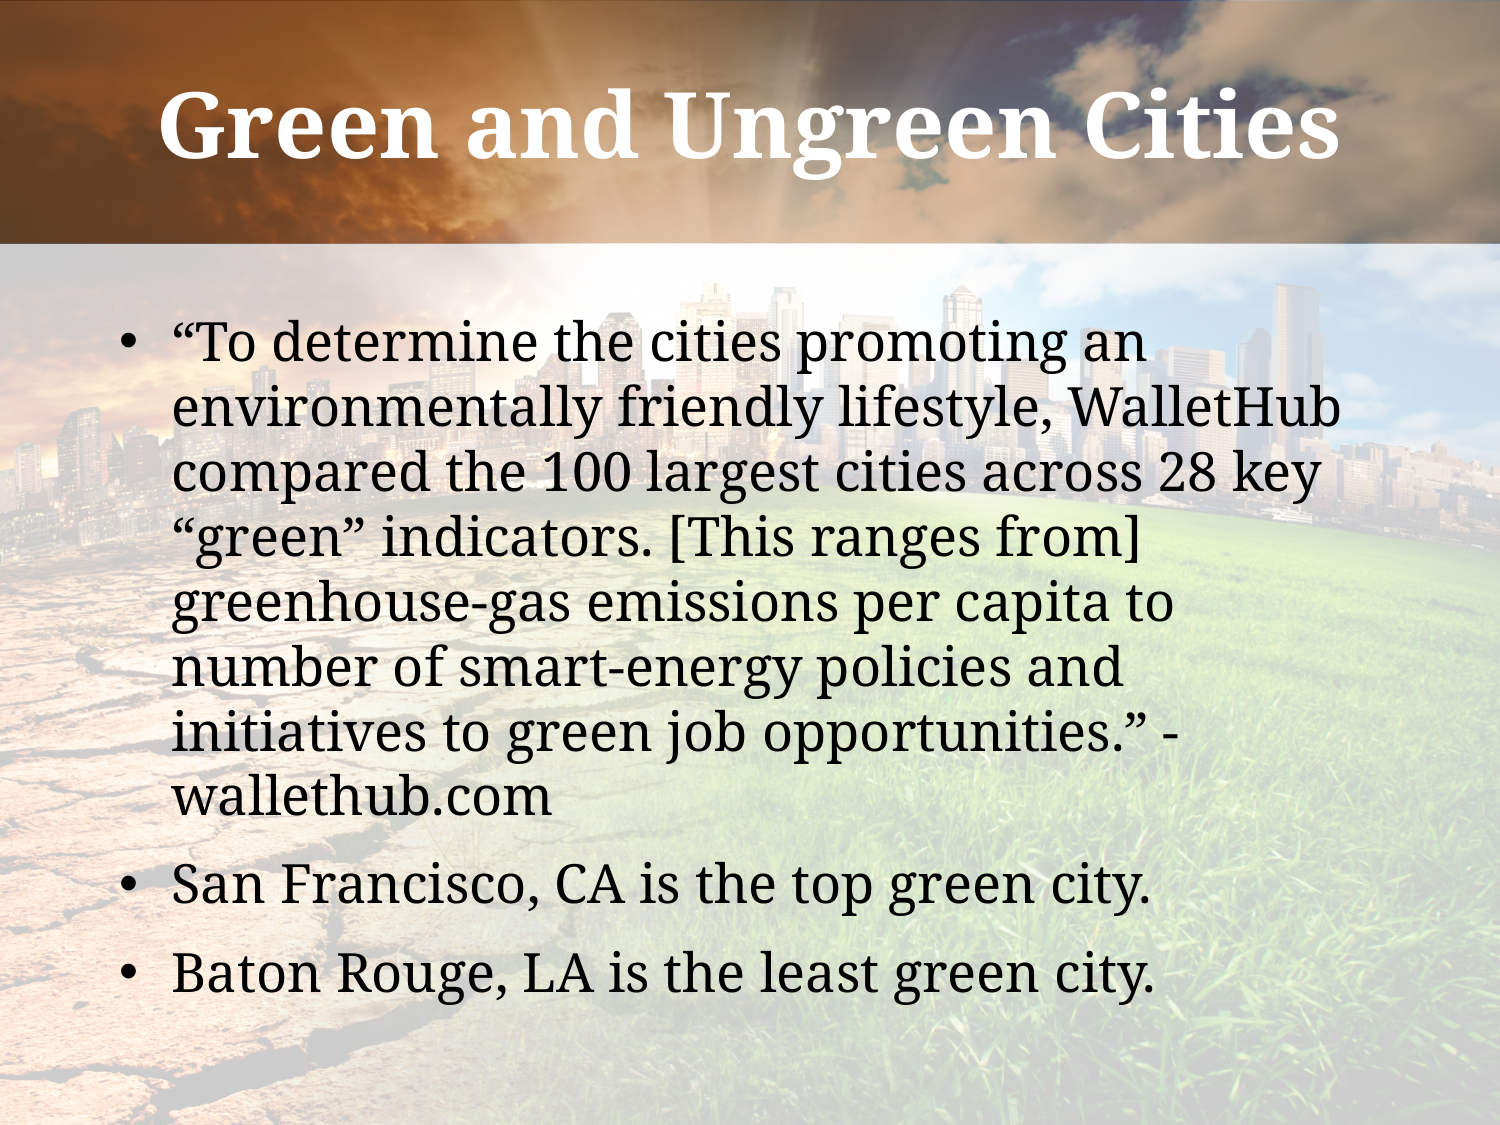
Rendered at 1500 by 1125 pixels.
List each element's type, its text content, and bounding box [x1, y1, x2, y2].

title Green and Ungreen Cities [0, 0, 1500, 244]
list “To determine the cities promoting an environmentally friendly lifestyle, WalletHub compared the 100 largest cities across 28 key “green” indicators. [This ranges from] greenhouse-gas emissions per capita to number of smart-energy policies and initiatives to green job opportunities.” -wallethub.com San Francisco, CA is the top green city. Baton Rouge, LA is the least green city. [104, 299, 1398, 1015]
